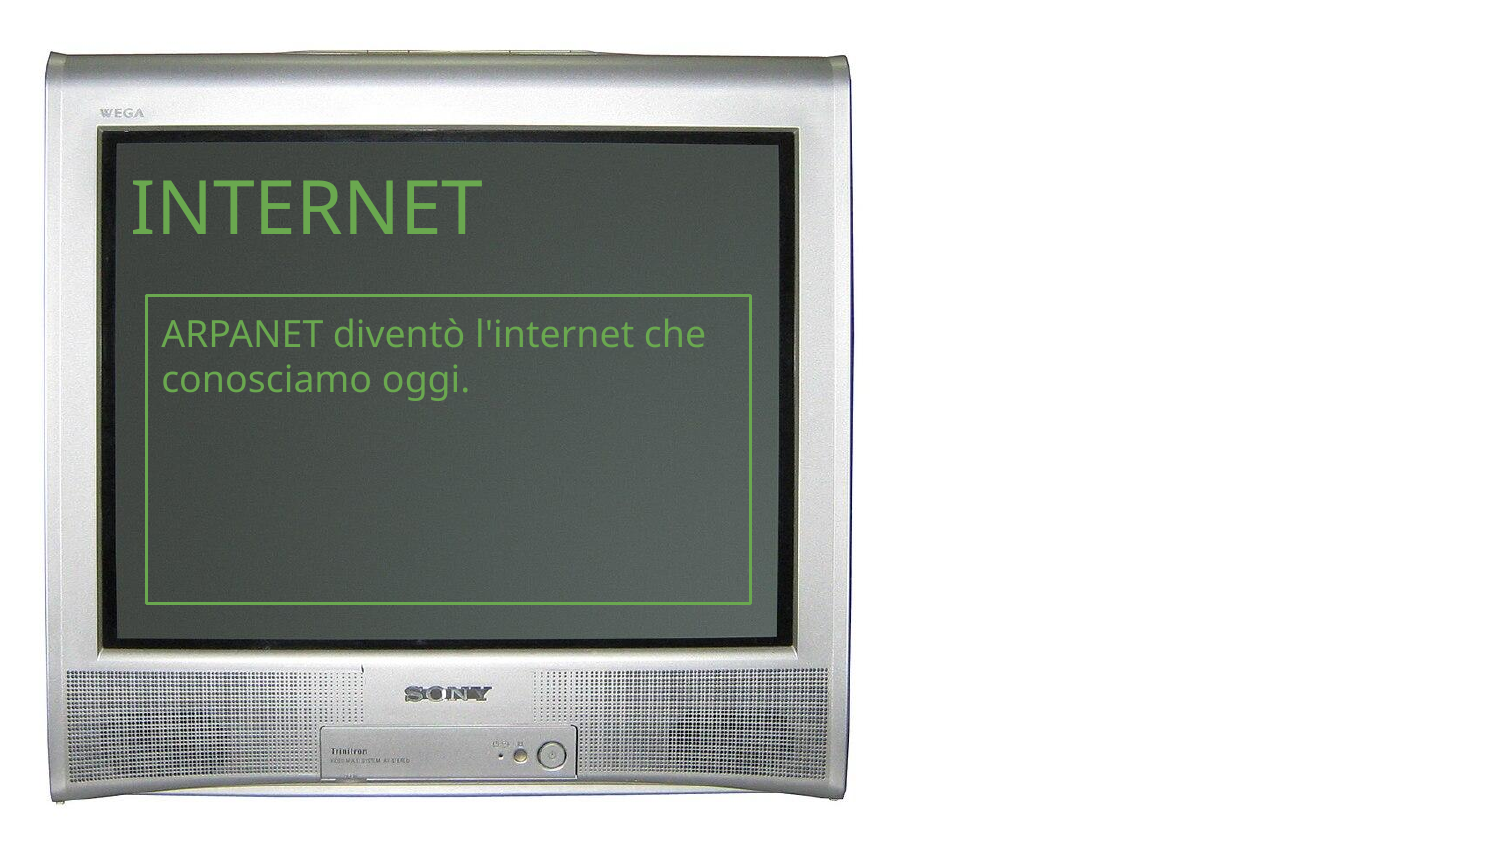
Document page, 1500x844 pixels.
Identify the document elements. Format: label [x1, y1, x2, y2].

picture [0, 0, 1011, 844]
